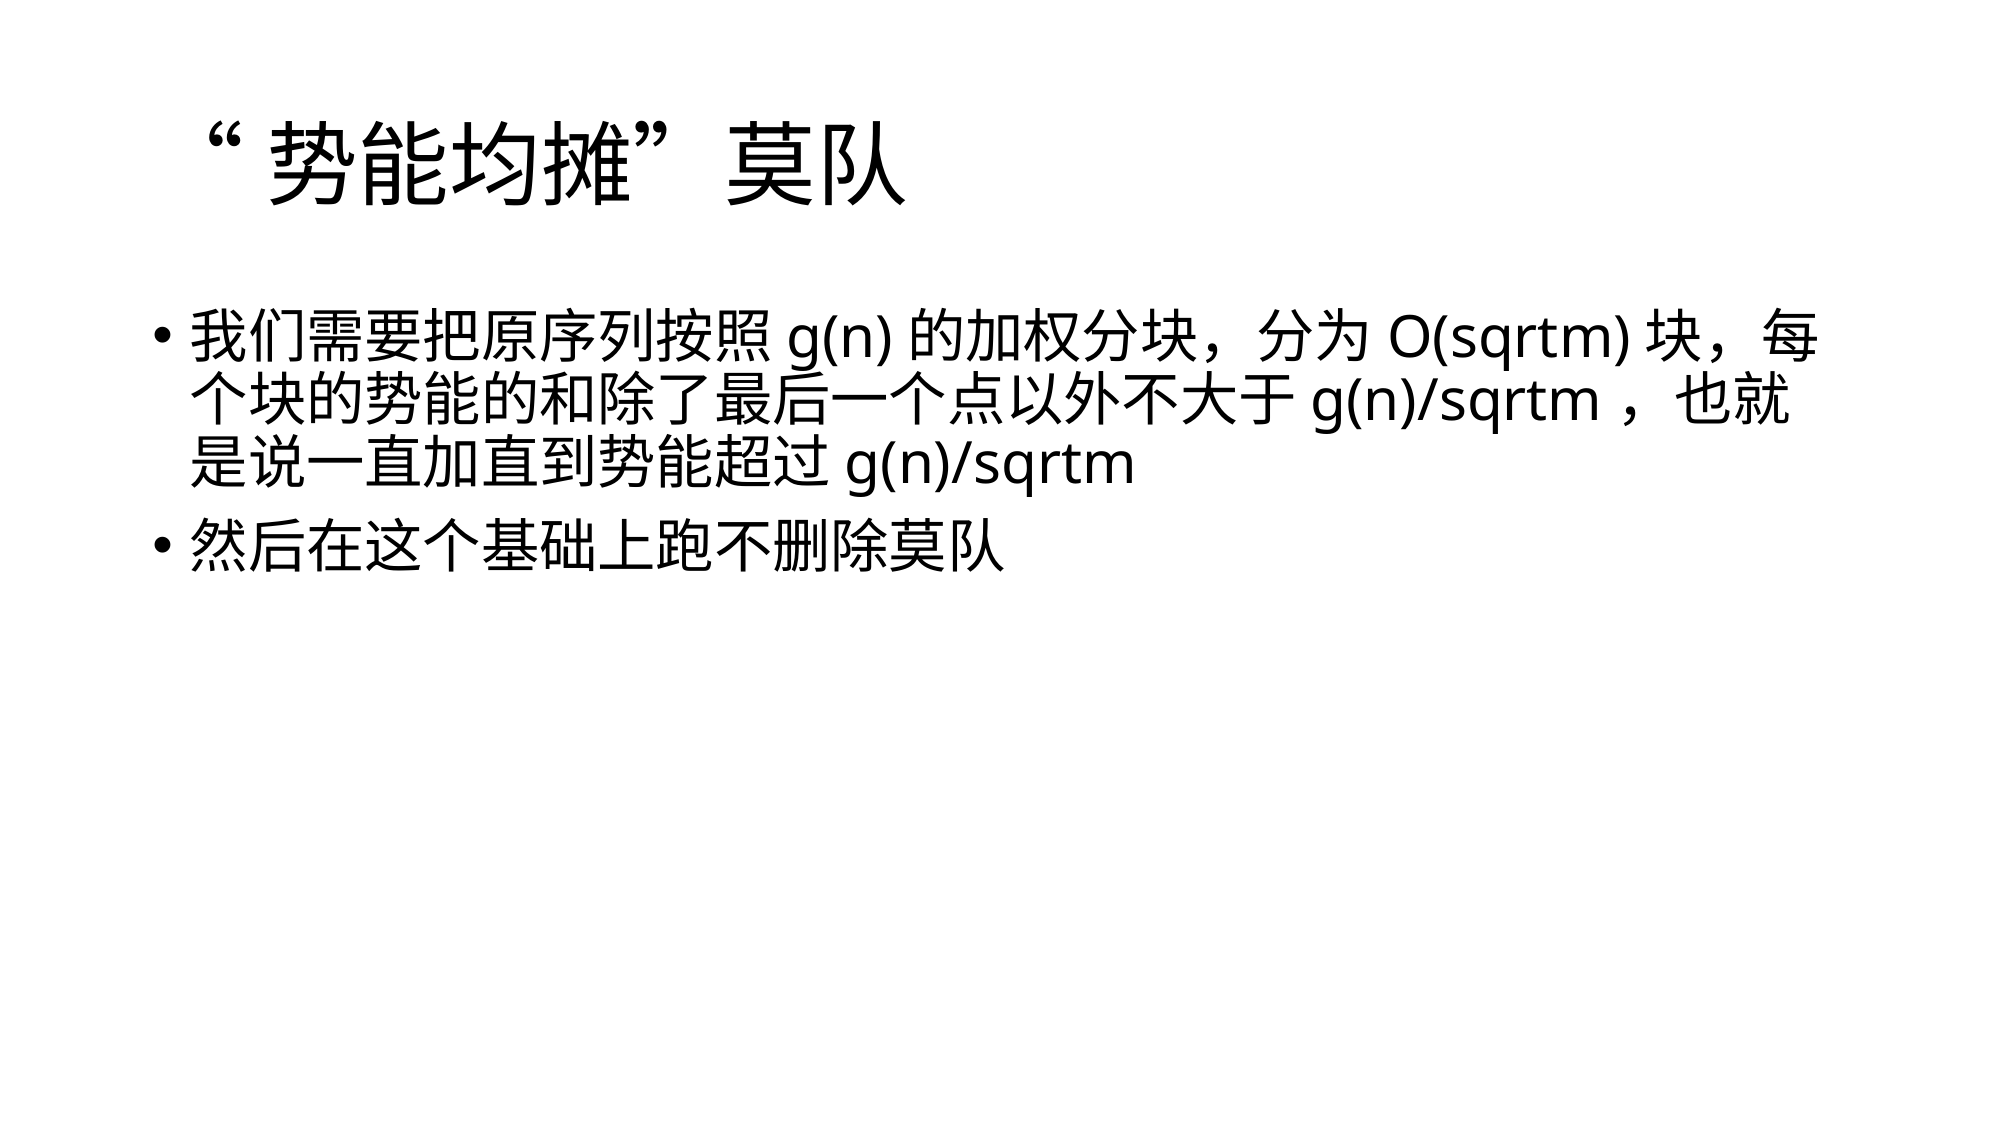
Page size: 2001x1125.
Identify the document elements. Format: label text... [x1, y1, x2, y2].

title “势能均摊”莫队 [137, 59, 1863, 278]
list 我们需要把原序列按照g(n)的加权分块，分为O(sqrtm)块，每个块的势能的和除了最后一个点以外不大于g(n)/sqrtm，也就是说一直加直到势能超过g(n)/sqrtm 然后在这个基础上跑不删除莫队 [137, 299, 1863, 1014]
